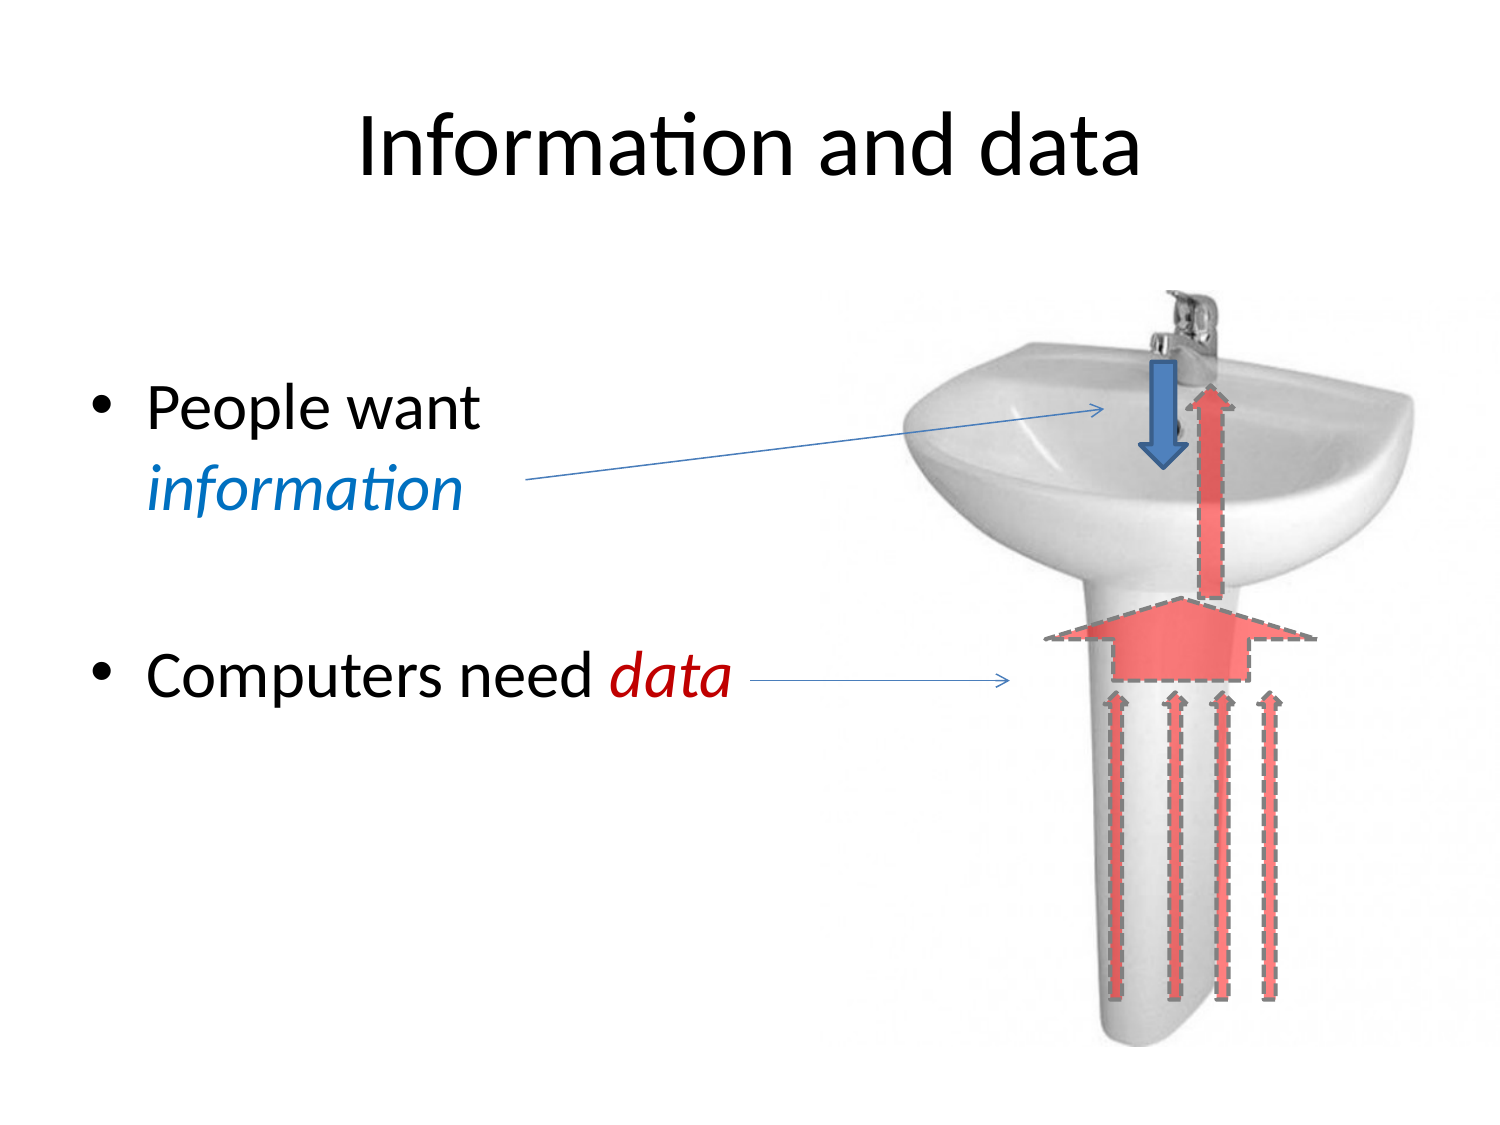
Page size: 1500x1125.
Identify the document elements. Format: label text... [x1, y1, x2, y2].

picture [820, 290, 1500, 1047]
title Information and data [75, 45, 1425, 233]
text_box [525, 408, 1105, 480]
text_box People want information Computers need data [74, 262, 798, 1005]
